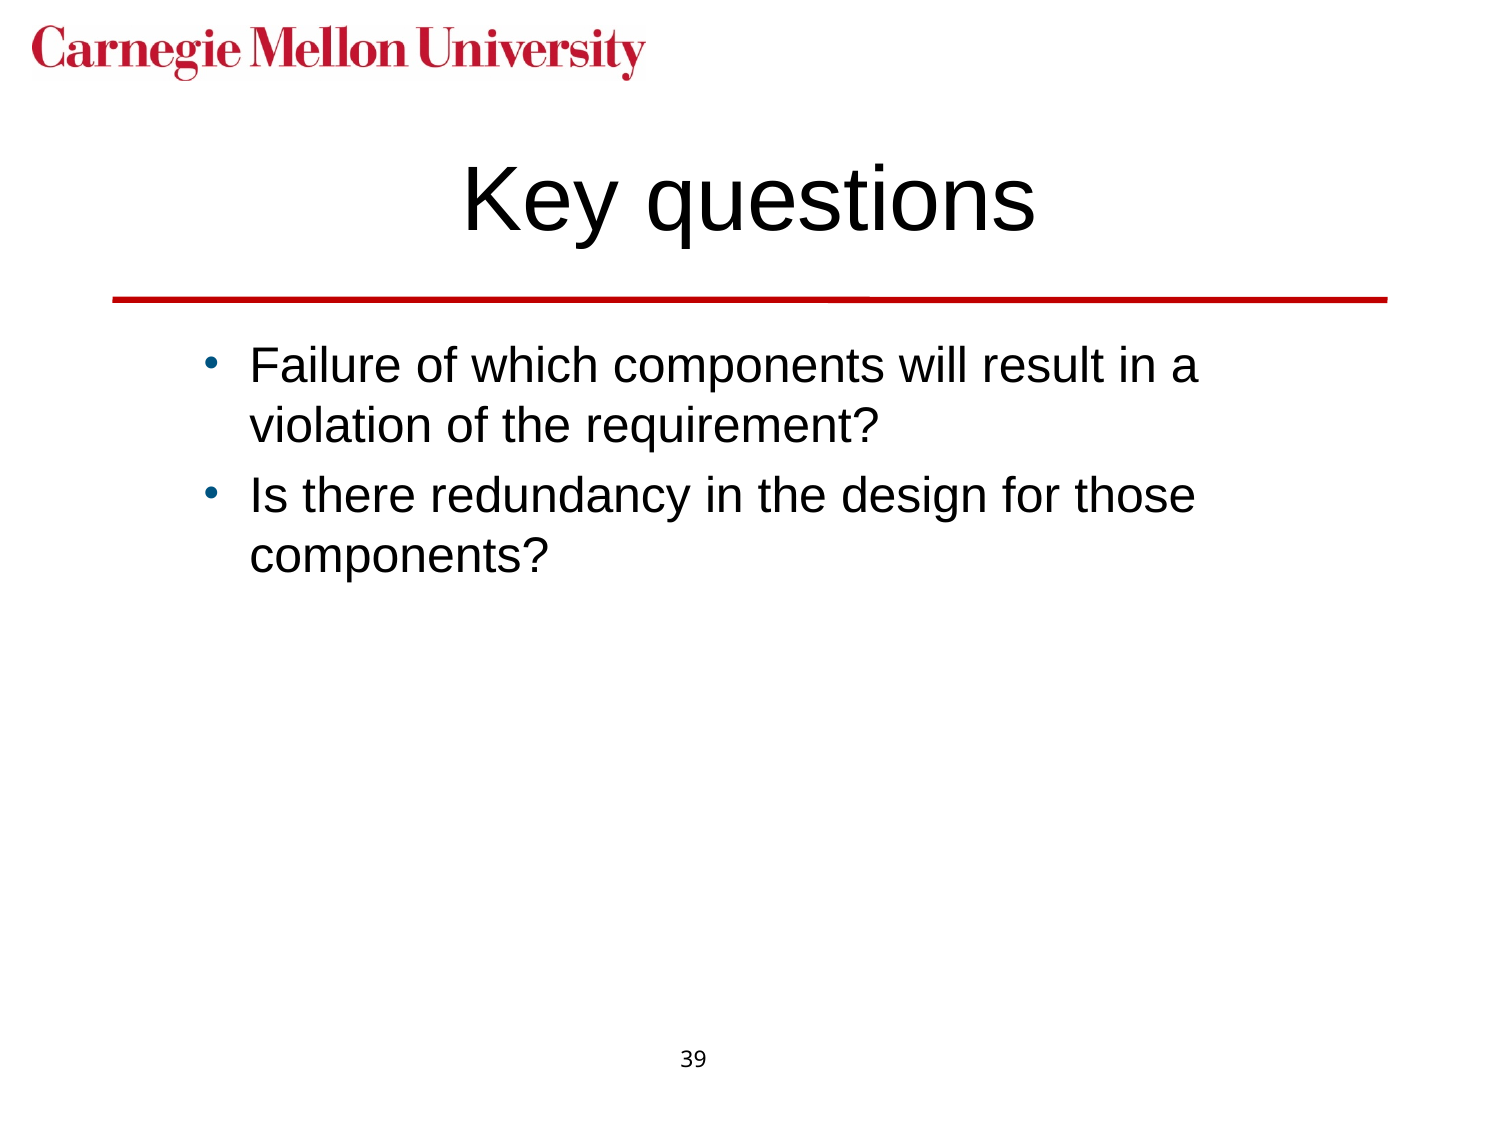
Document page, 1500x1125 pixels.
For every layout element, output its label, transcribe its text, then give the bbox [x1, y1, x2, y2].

title Key questions [112, 99, 1388, 288]
picture [32, 25, 646, 81]
list Failure of which components will result in a violation of the requirement? Is there redundancy in the design for those components? [112, 324, 1388, 988]
